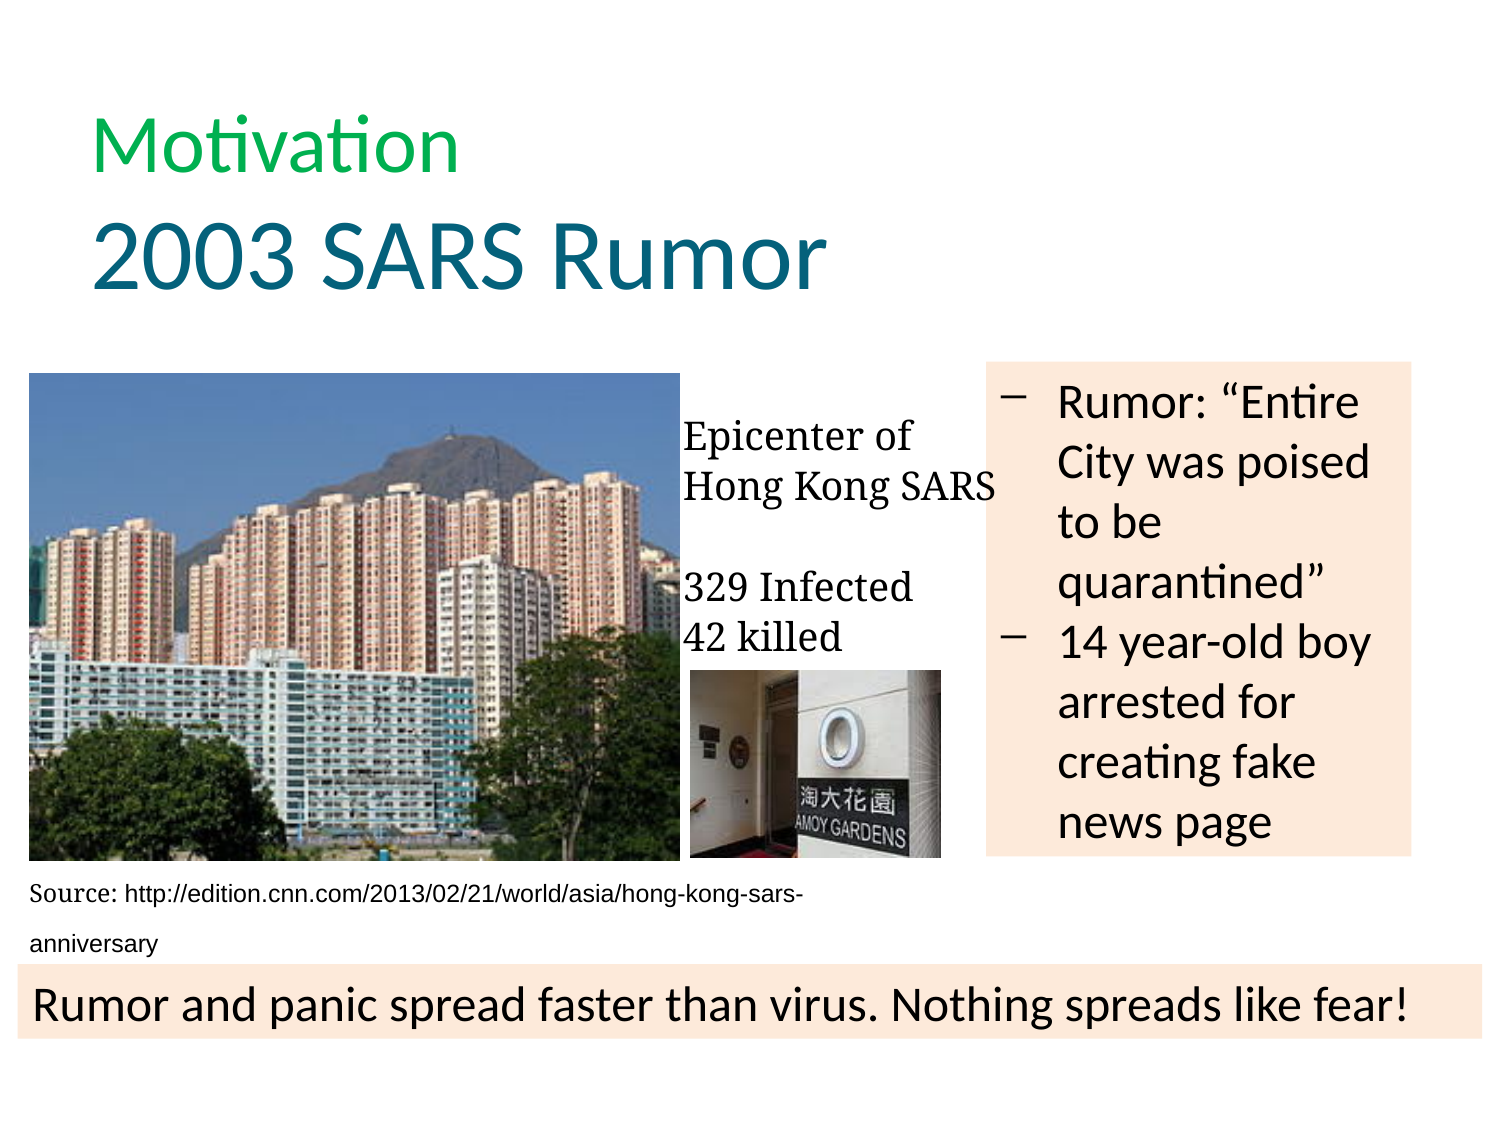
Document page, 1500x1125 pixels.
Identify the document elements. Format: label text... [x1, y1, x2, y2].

text_box Rumor: “Entire City was poised to be quarantined” 14 year-old boy arrested for creating fake news page [986, 361, 1412, 857]
text_box [684, 420, 1007, 703]
text_box 2003 SARS Rumor [90, 184, 852, 408]
text_box Epicenter of Hong Kong SARS 329 Infected 42 killed [684, 408, 997, 667]
title Motivation [74, 44, 1426, 233]
text_box Rumor and panic spread faster than virus. Nothing spreads like fear! [17, 964, 1483, 1039]
text_box Source: http://edition.cnn.com/2013/02/21/world/asia/hong-kong-sars-anniversary [29, 862, 928, 964]
picture [690, 670, 942, 859]
picture [29, 373, 680, 861]
